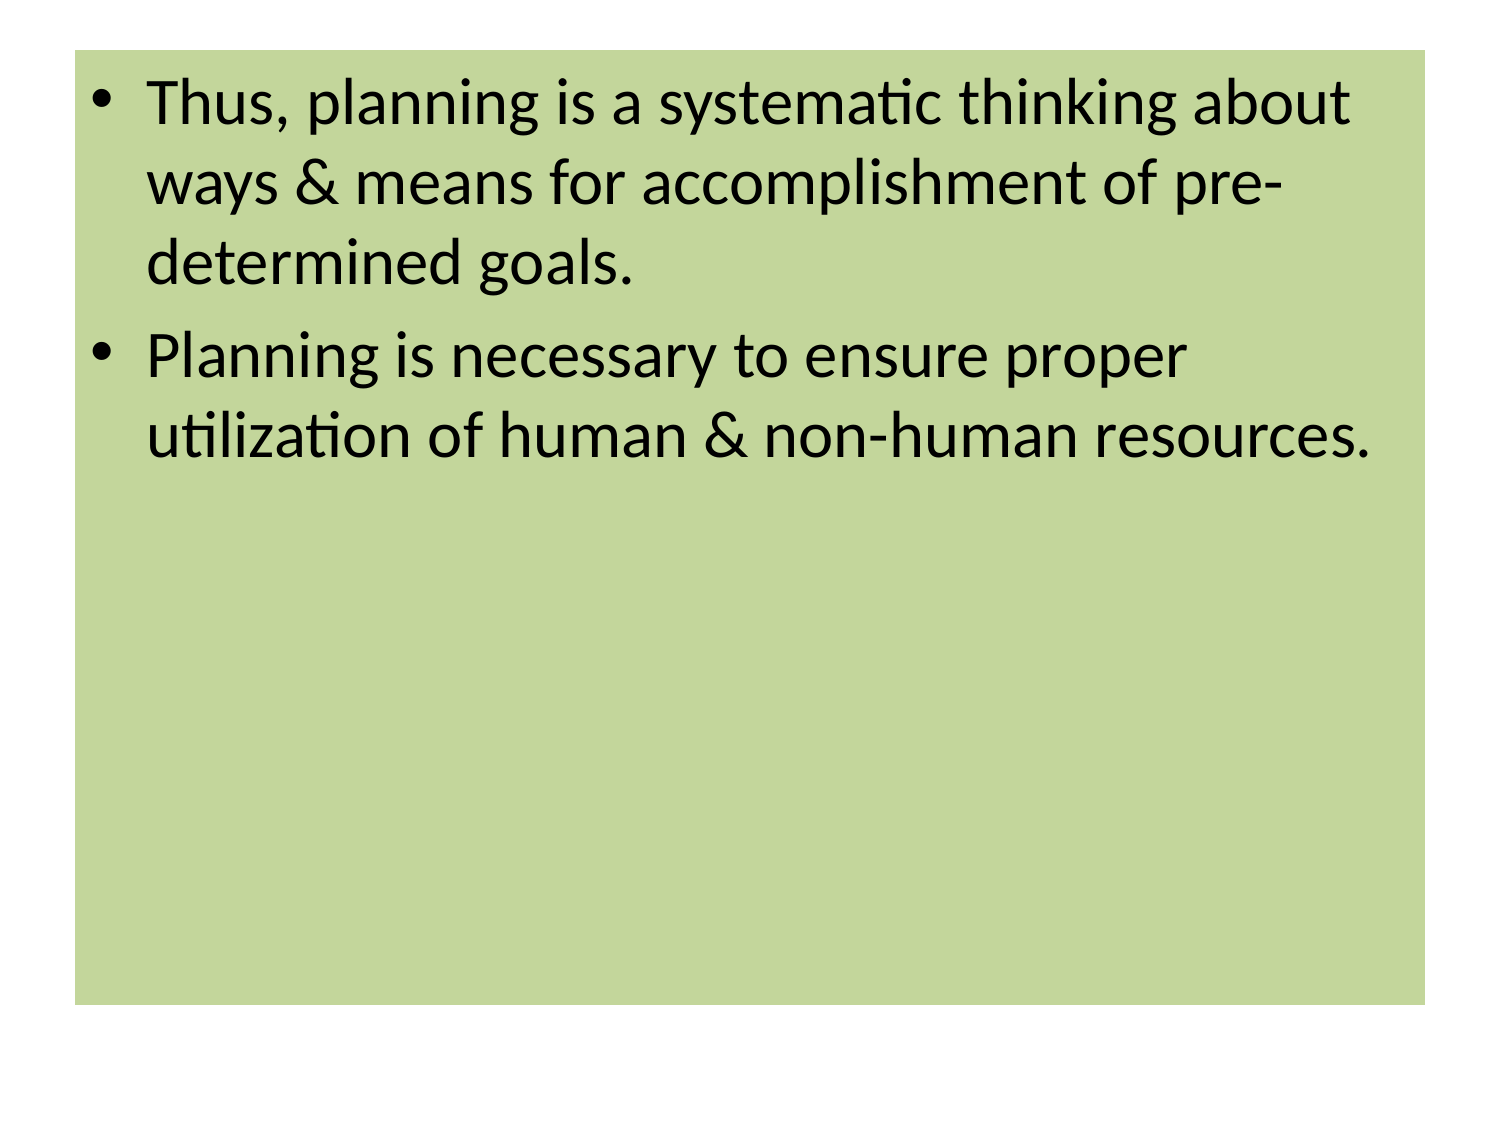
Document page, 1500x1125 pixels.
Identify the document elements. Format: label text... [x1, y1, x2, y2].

list Thus, planning is a systematic thinking about ways & means for accomplishment of pre-determined goals. Planning is necessary to ensure proper utilization of human & non-human resources. [75, 50, 1425, 1005]
